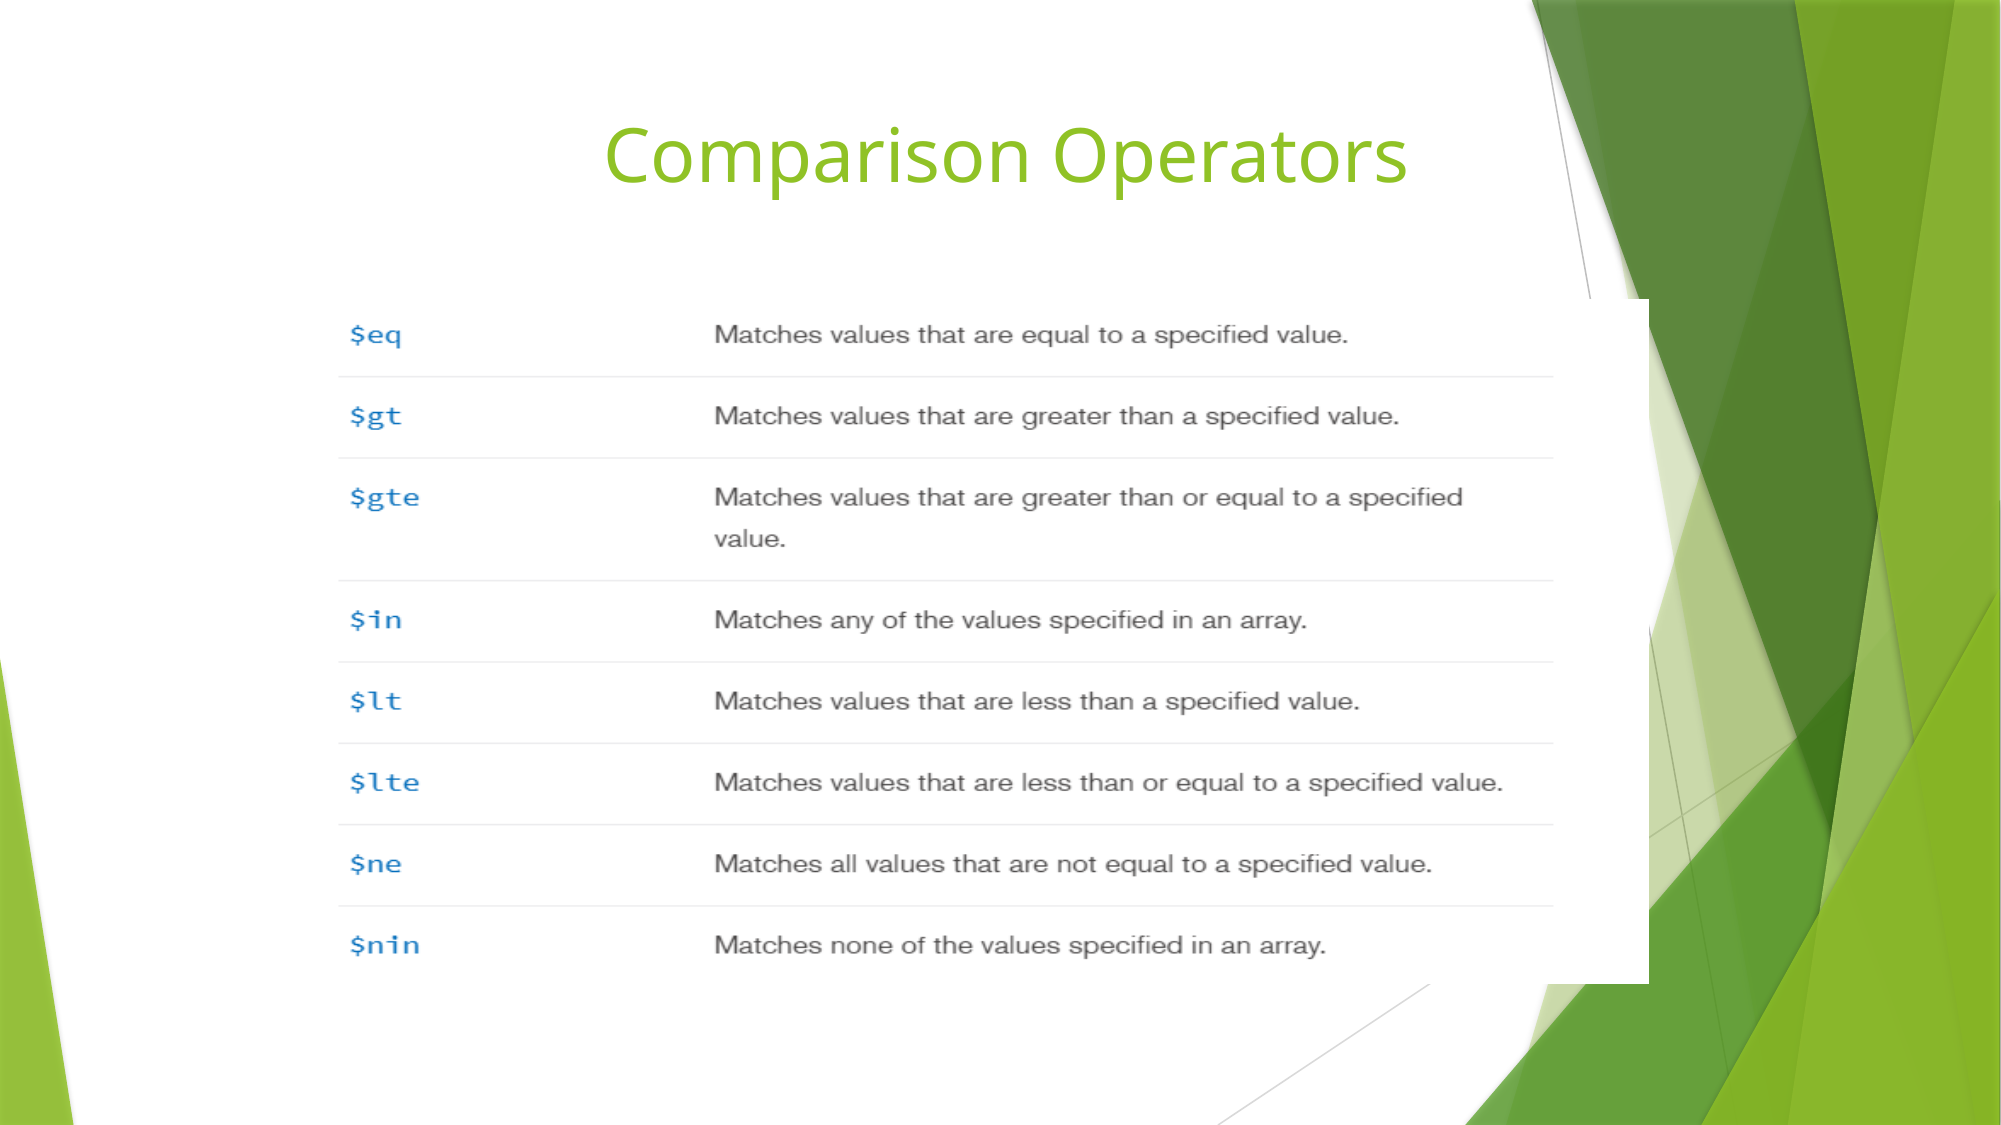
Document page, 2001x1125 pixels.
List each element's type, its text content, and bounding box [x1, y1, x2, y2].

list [331, 299, 1649, 984]
title Comparison Operators [588, 99, 1522, 298]
